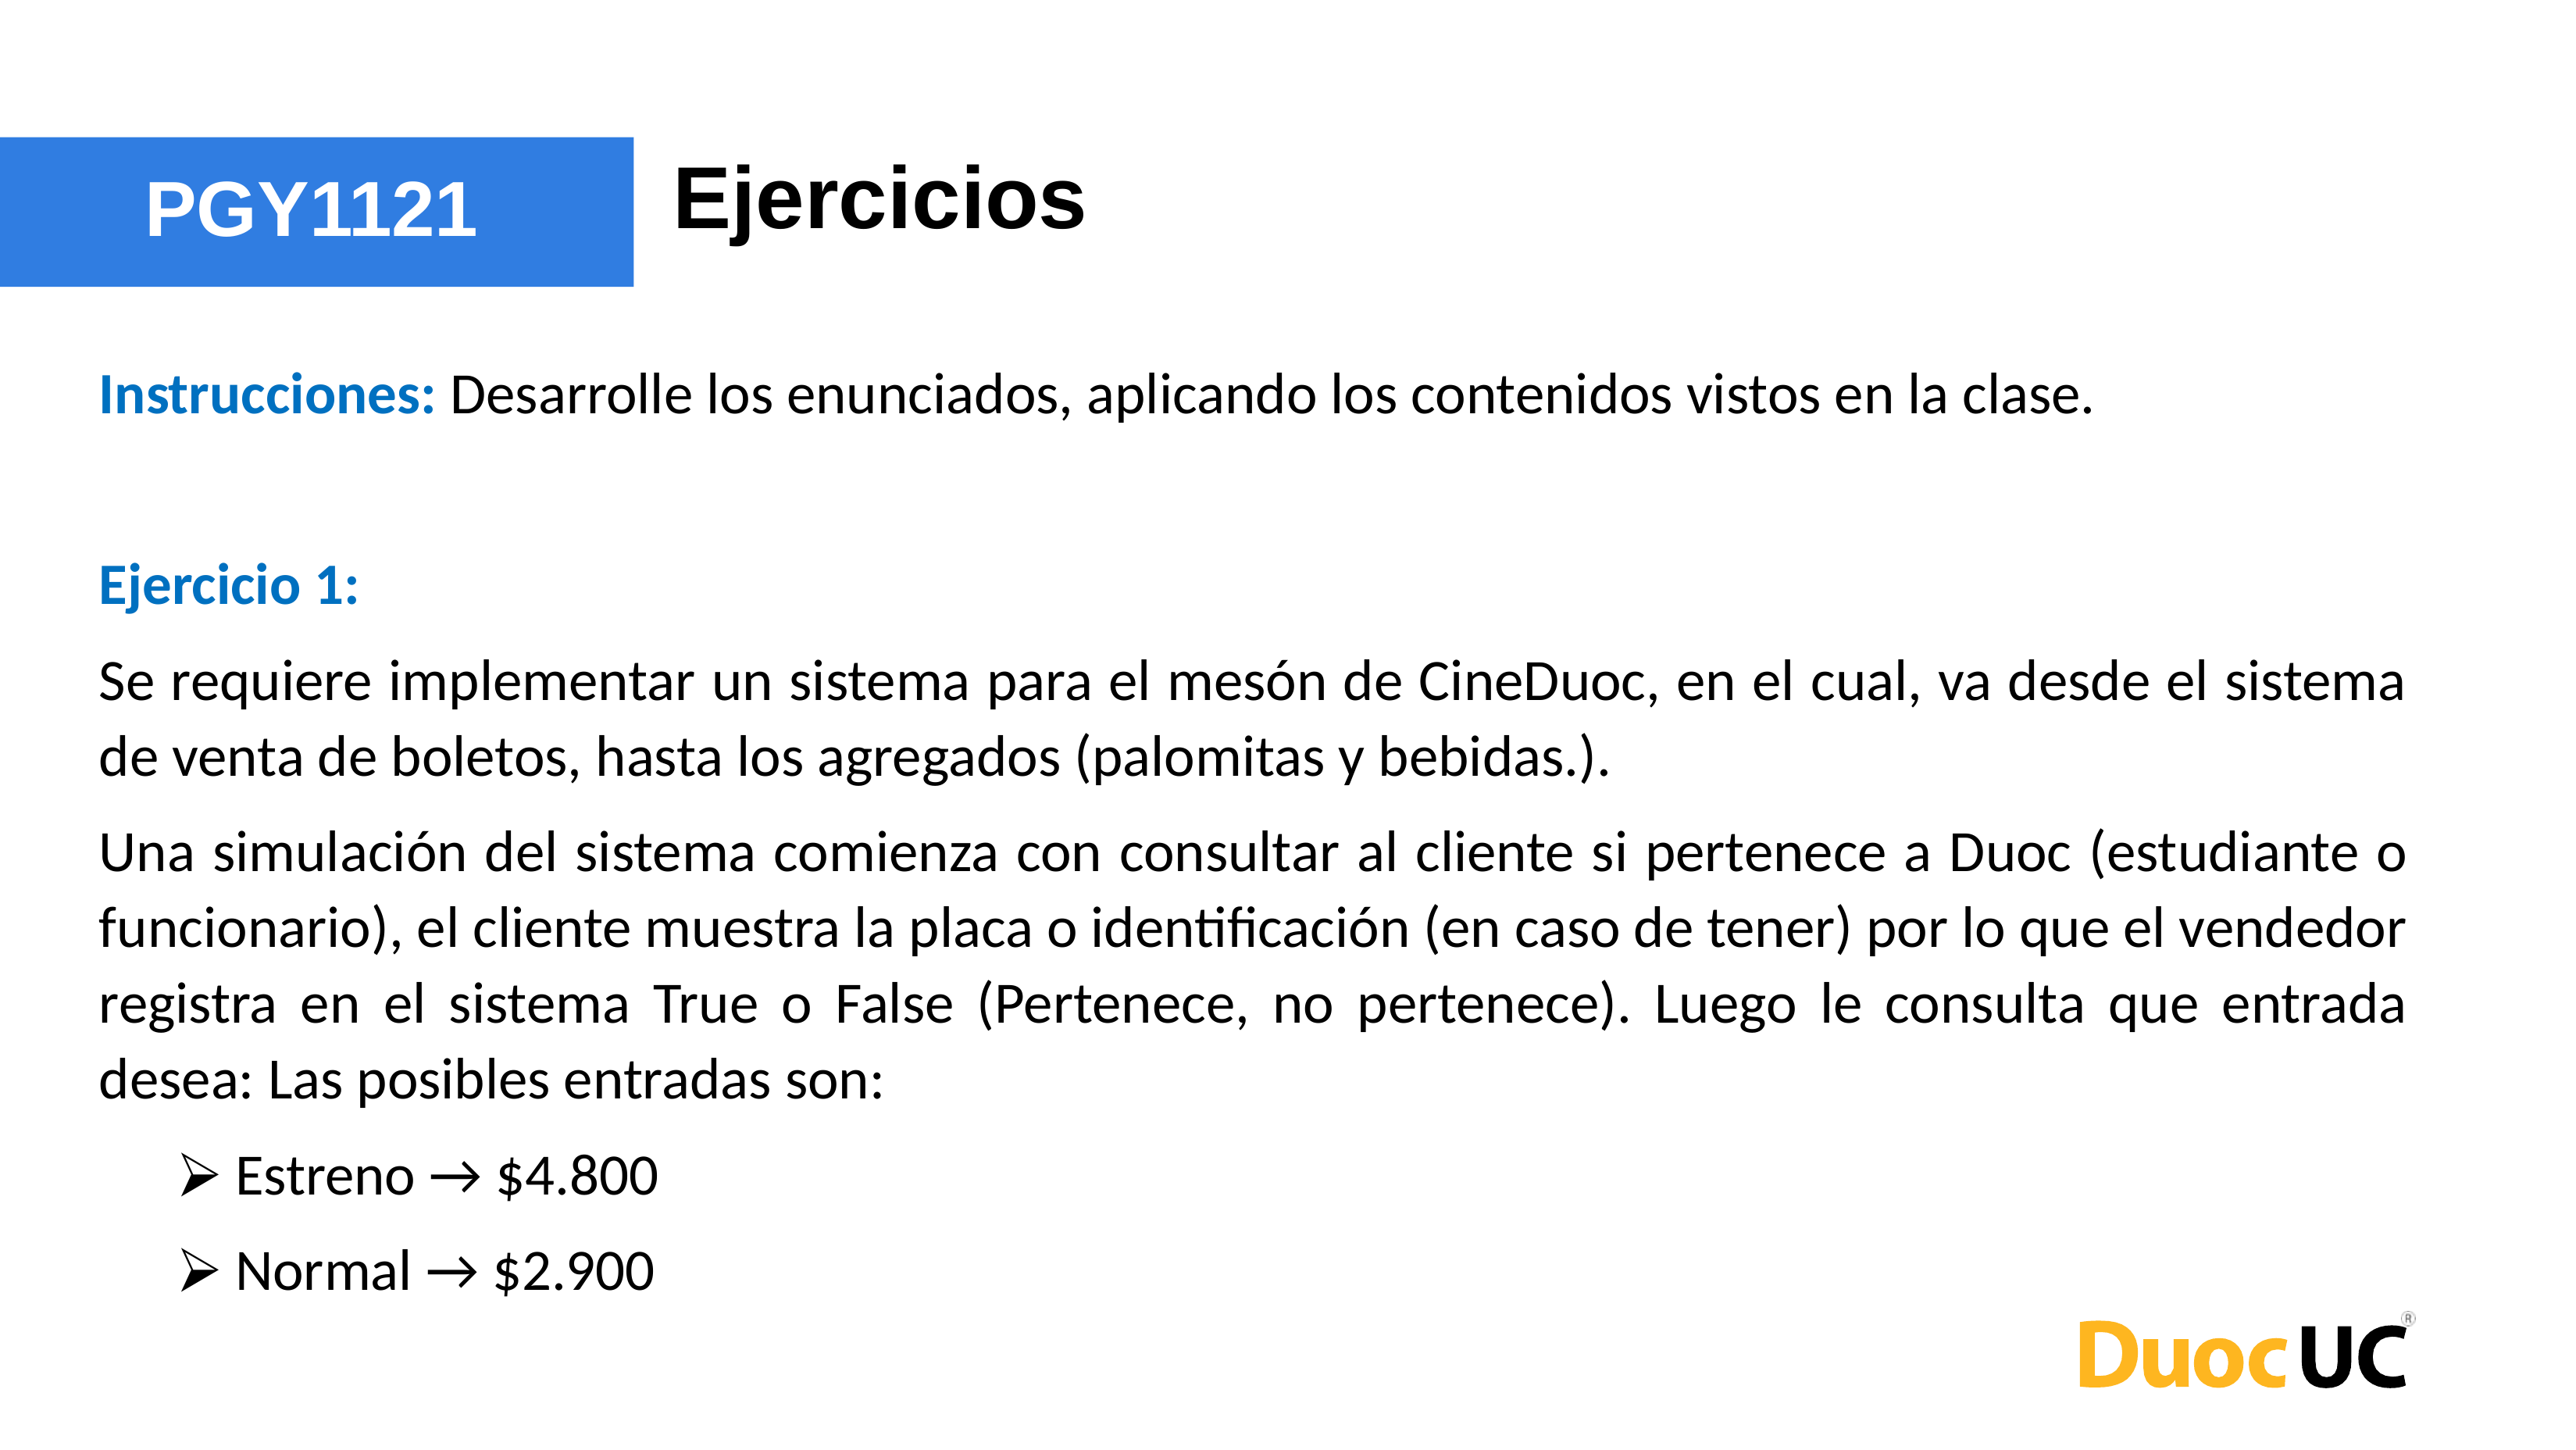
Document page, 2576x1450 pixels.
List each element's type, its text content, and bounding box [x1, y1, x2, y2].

text_box Instrucciones: Desarrolle los enunciados, aplicando los contenidos vistos en la clase. Ejercicio 1: Se requiere implementar un sistema para el mesón de CineDuoc, en el cual, va desde el sistema de venta de boletos, hasta los agregados (palomitas y bebidas.). Una simulación del sistema comienza con consultar al cliente si pertenece a Duoc (estudiante o funcionario), el cliente muestra la placa o identificación (en caso de tener) por lo que el vendedor registra en el sistema True o False (Pertenece, no pertenece). Luego le consulta que entrada desea: Las posibles entradas son: ⮚ Estreno → $4.800 ⮚ Normal → $2.900 [87, 344, 2421, 1308]
picture [2401, 1311, 2416, 1327]
list PGY1121 [18, 158, 605, 253]
text_box Ejercicios [673, 141, 2499, 247]
